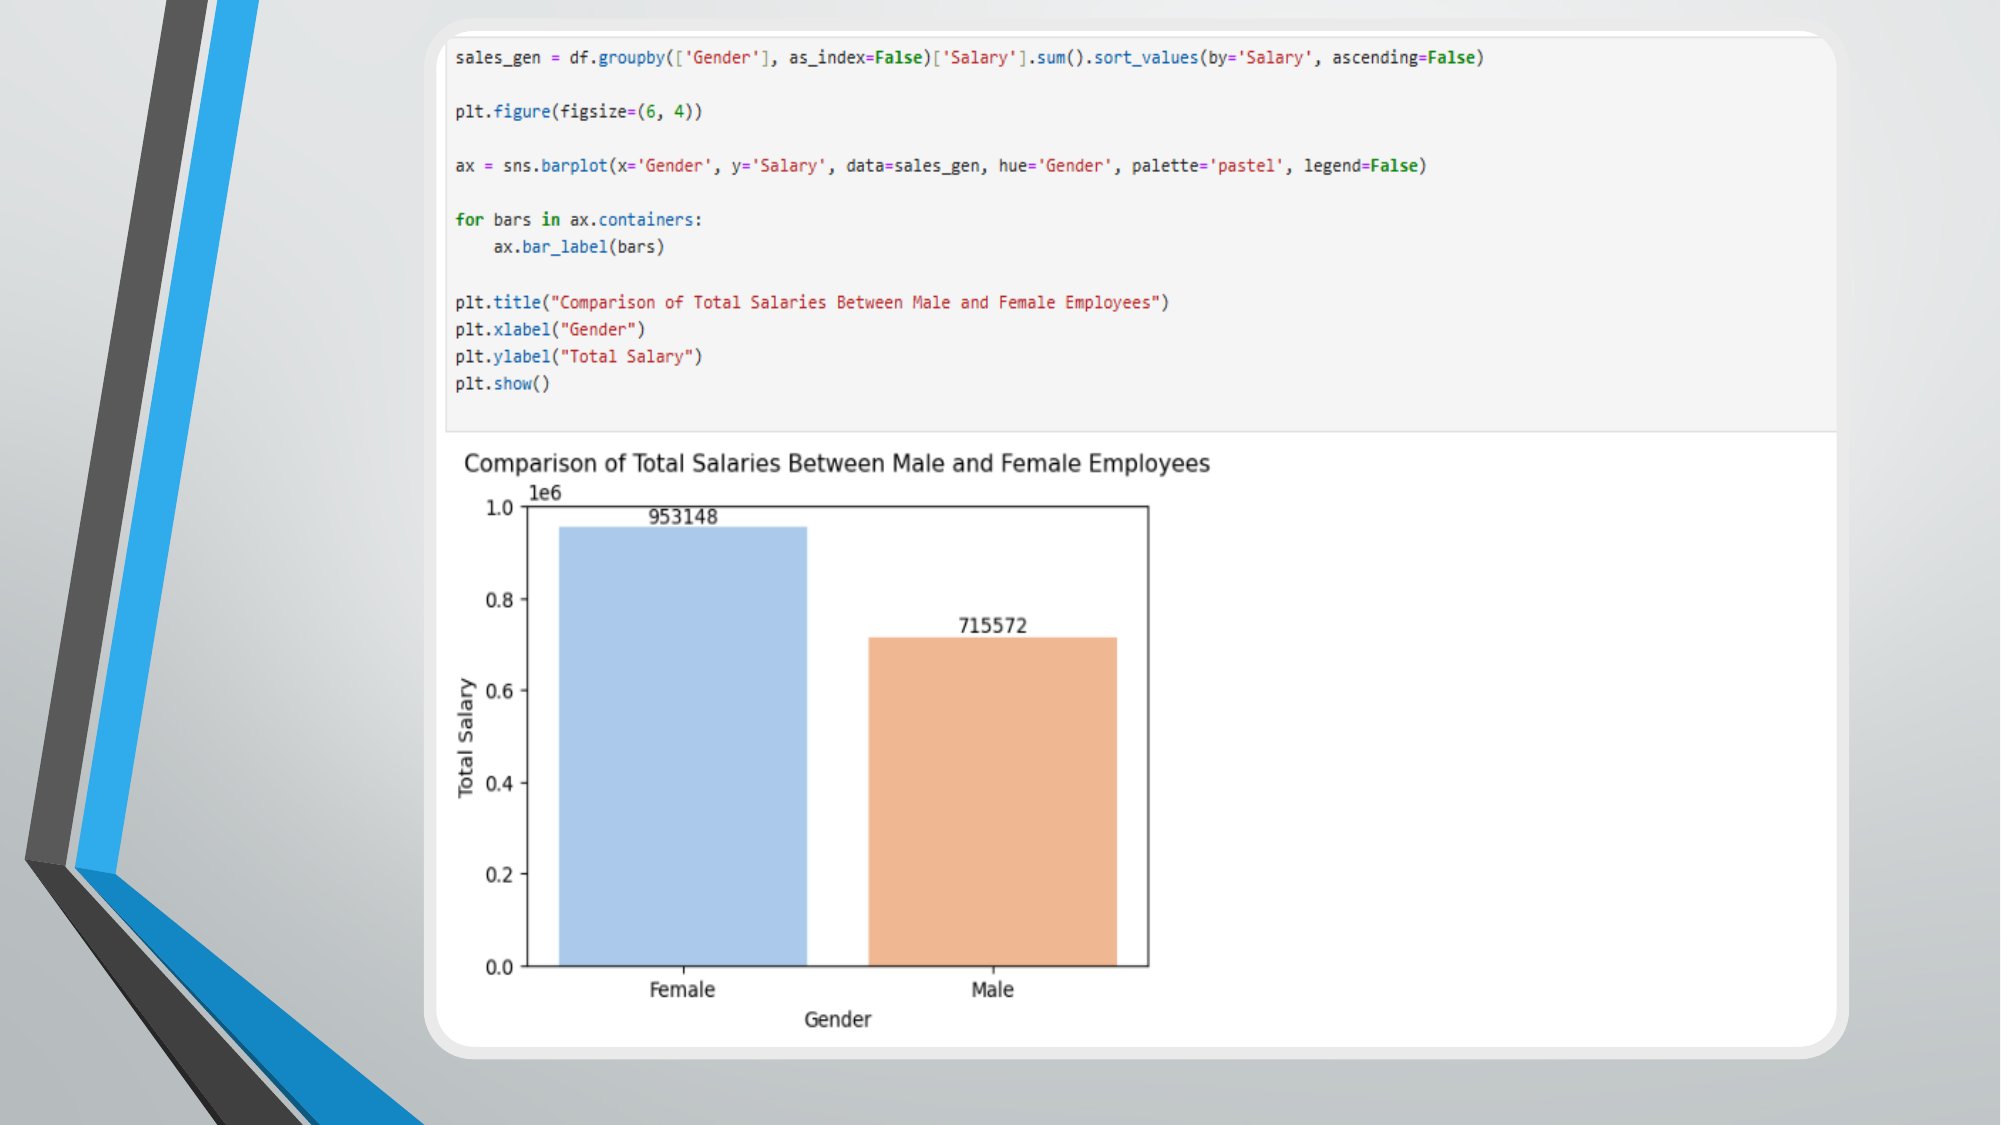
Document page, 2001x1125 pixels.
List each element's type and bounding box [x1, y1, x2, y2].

picture [429, 24, 1844, 1054]
